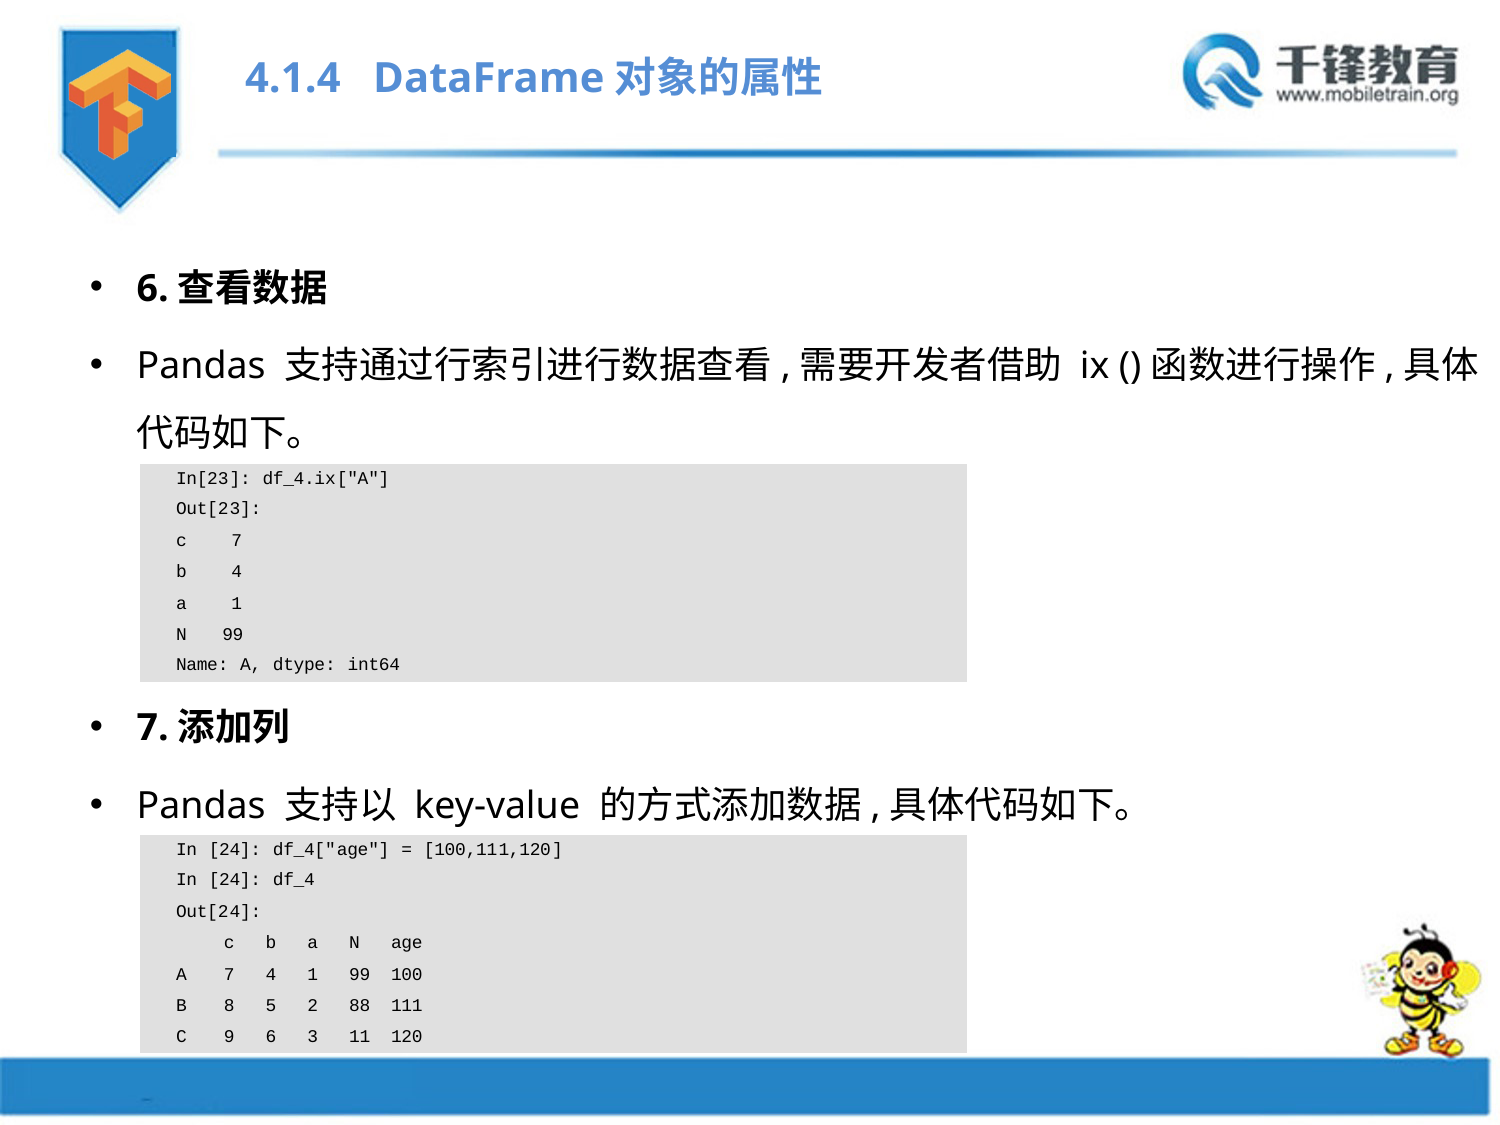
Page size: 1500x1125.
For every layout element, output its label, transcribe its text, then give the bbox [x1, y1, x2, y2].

picture [0, 0, 1500, 1125]
text_box 4.1.4 DataFrame对象的属性 [230, 29, 1069, 122]
text_box 7.添加列 Pandas 支持以 key-value 的方式添加数据,具体代码如下。 [0, 672, 1496, 834]
text_box 6.查看数据 Pandas 支持通过行索引进行数据查看,需要开发者借助 ix ()函数进行操作,具体代码如下。 [0, 233, 1496, 462]
